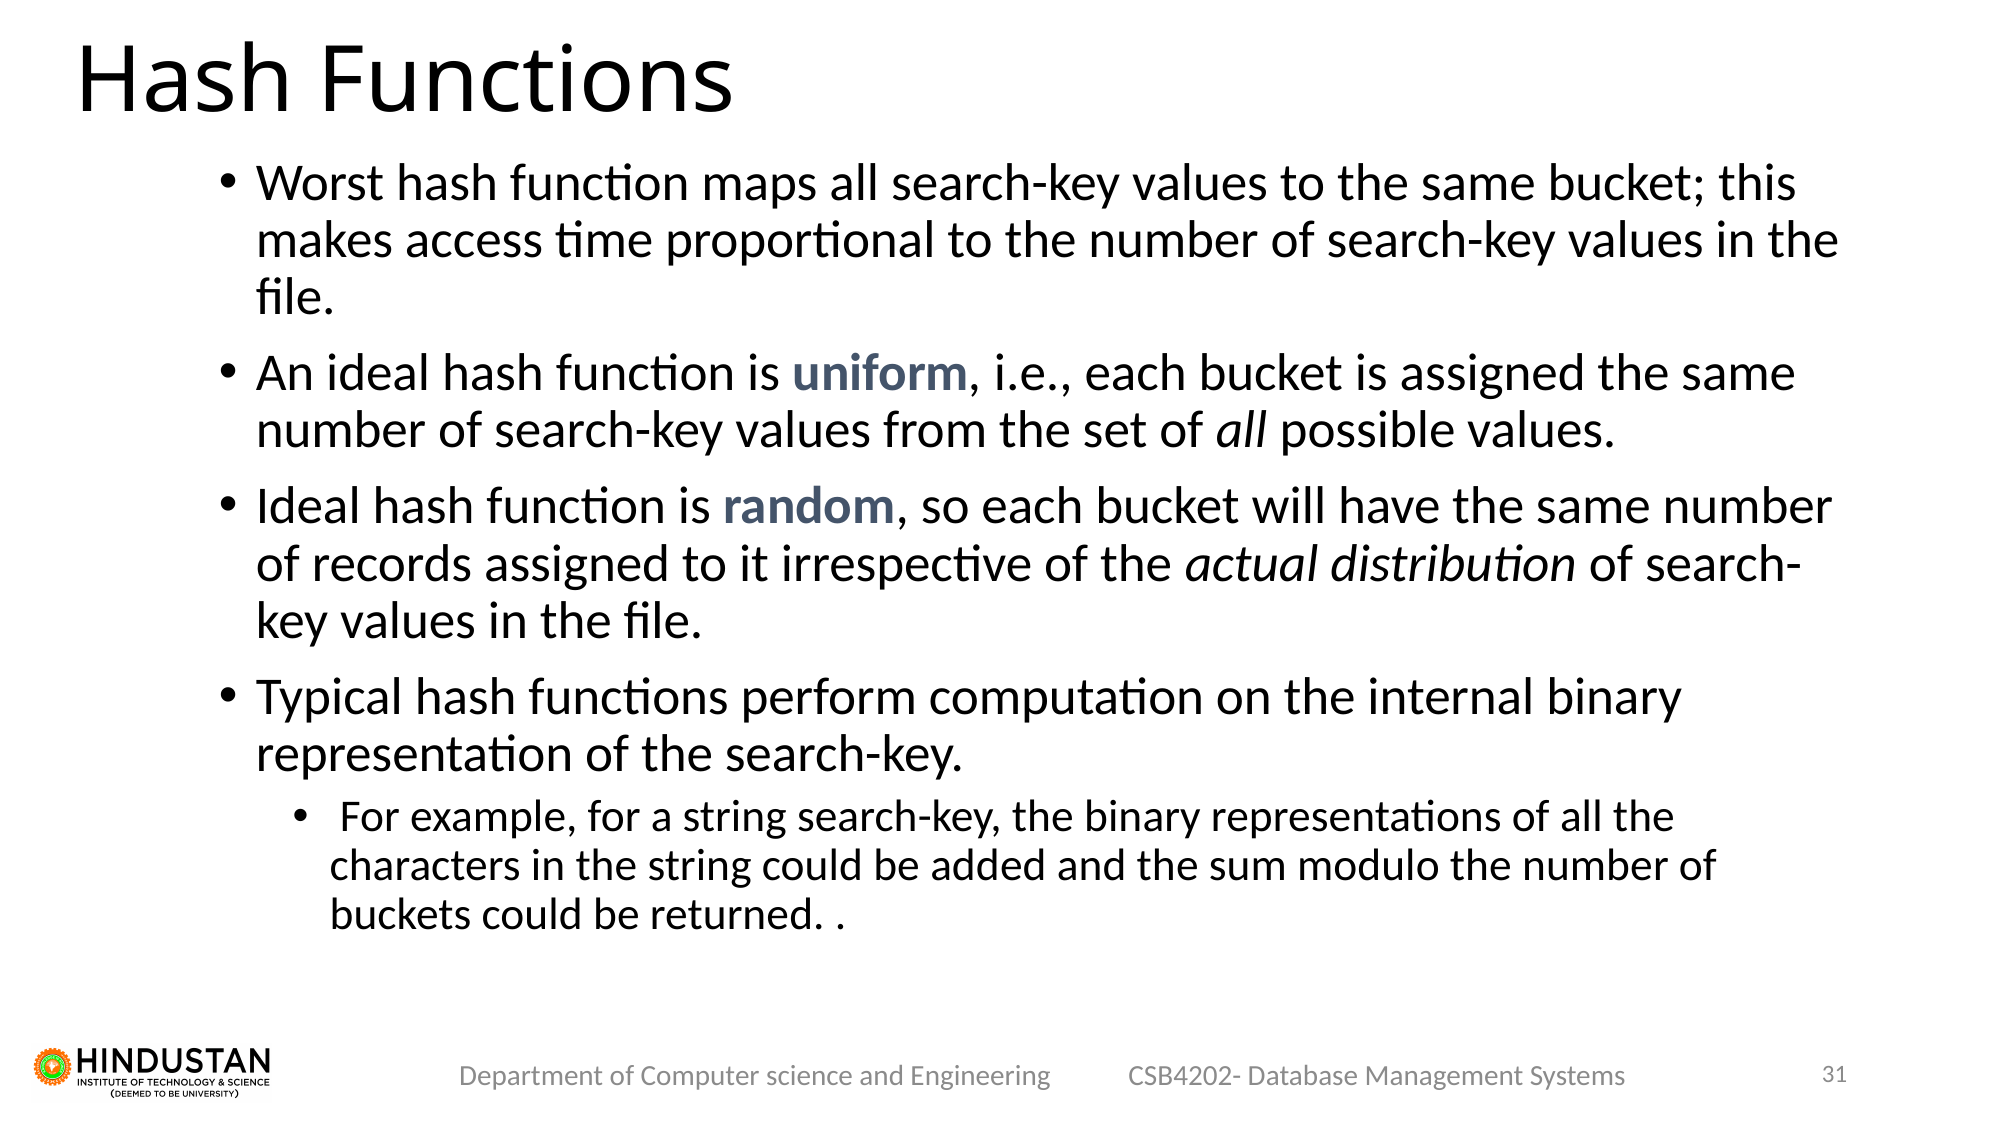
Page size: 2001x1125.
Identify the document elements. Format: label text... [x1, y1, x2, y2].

title Hash Functions [59, 16, 1785, 147]
footer Department of Computer science and Engineering CSB4202- Database Management Systems [339, 1043, 1747, 1104]
slide_number 31 [1412, 1042, 1863, 1103]
list Worst hash function maps all search-key values to the same bucket; this makes access time proportional to the number of search-key values in the file. An ideal hash function is uniform, i.e., each bucket is assigned the same number of search-key values from the set of all possible values. Ideal hash function is random, so each bucket will have the same number of records assigned to it irrespective of the actual distribution of search-key values in the file. Typical hash functions perform computation on the internal binary representation of the search-key. For example, for a string search-key, the binary representations of all the characters in the string could be added and the sum modulo the number of buckets could be returned. . [204, 146, 1886, 949]
picture [31, 1043, 272, 1103]
